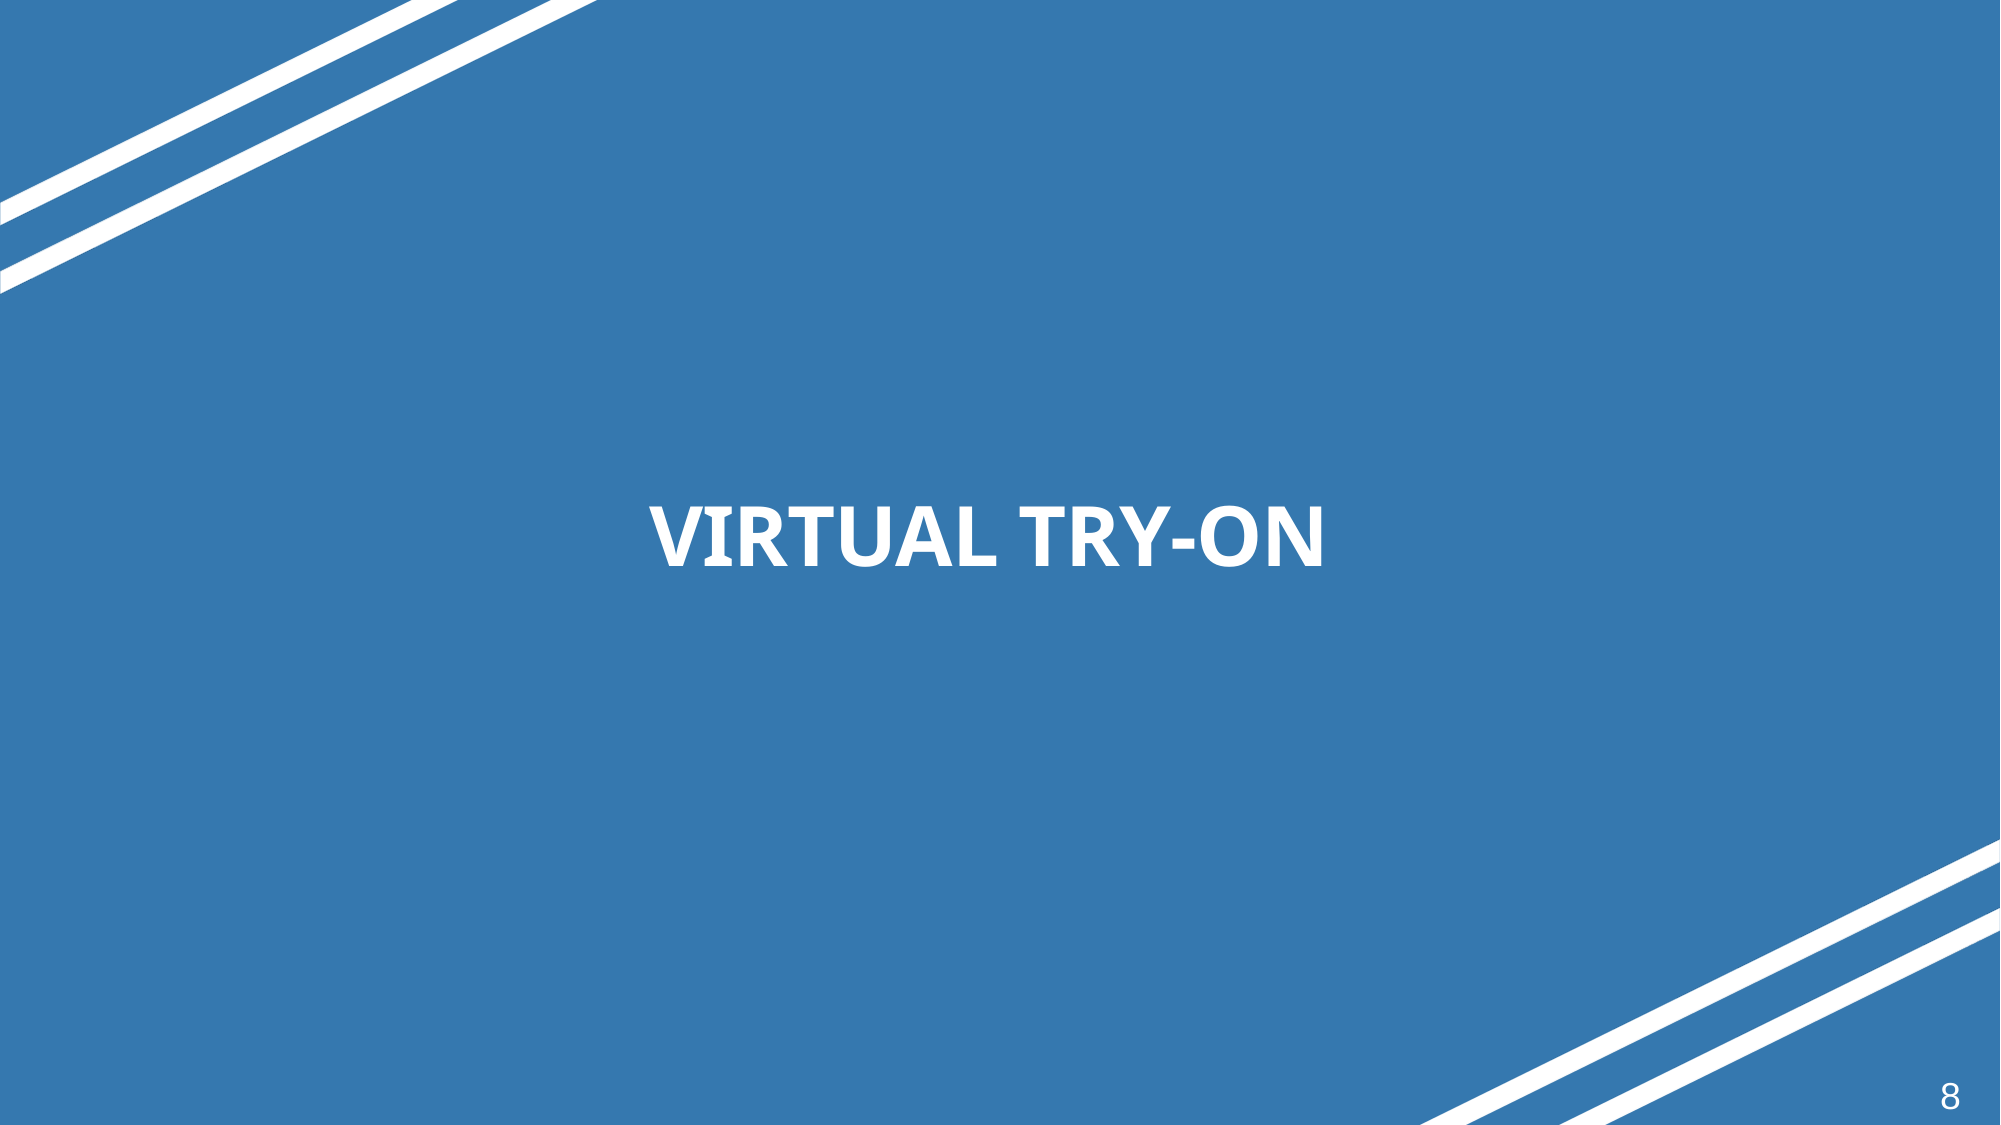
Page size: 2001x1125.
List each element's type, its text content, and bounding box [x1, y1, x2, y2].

title VIRTUAL TRY-ON [250, 482, 1750, 584]
text_box 8 [1925, 1064, 1976, 1125]
picture [0, 0, 2000, 1125]
